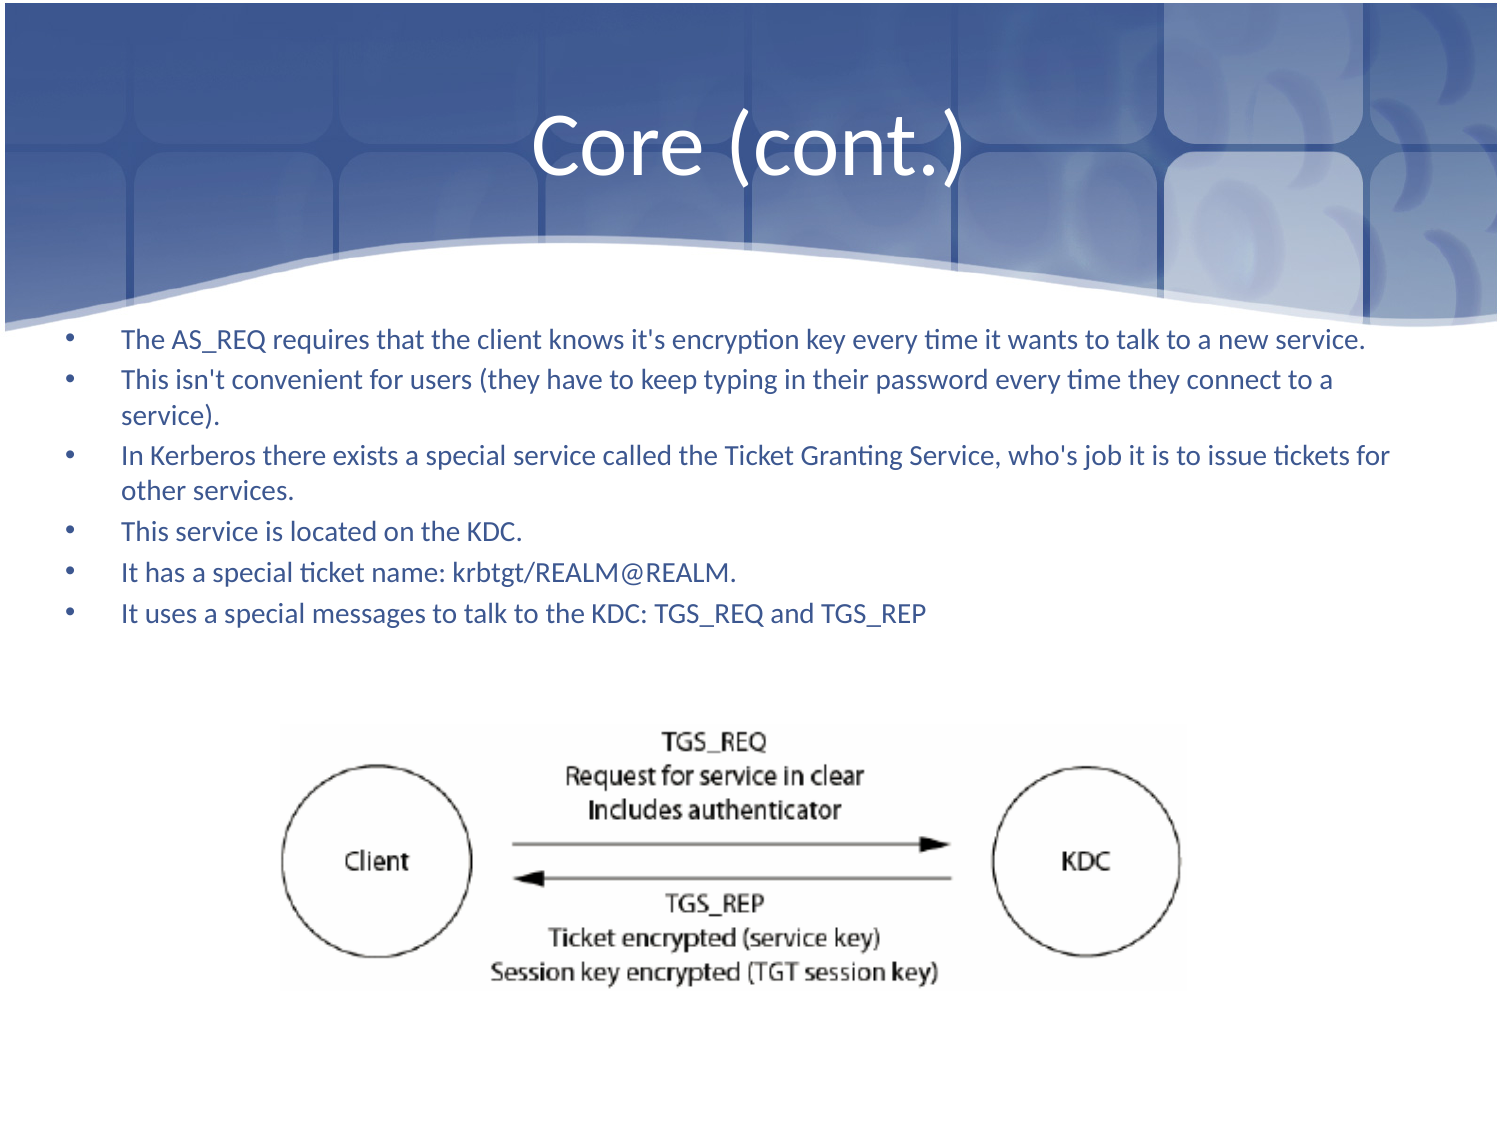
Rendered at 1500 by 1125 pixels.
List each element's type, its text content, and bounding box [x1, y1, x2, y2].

picture [0, 0, 1500, 1125]
list The AS_REQ requires that the client knows it's encryption key every time it wants to talk to a new service. This isn't convenient for users (they have to keep typing in their password every time they connect to a service). In Kerberos there exists a special service called the Ticket Granting Service, who's job it is to issue tickets for other services. This service is located on the KDC. It has a special ticket name: krbtgt/REALM@REALM. It uses a special messages to talk to the KDC: TGS_REQ and TGS_REP [49, 312, 1451, 663]
title Core (cont.) [74, 44, 1426, 233]
